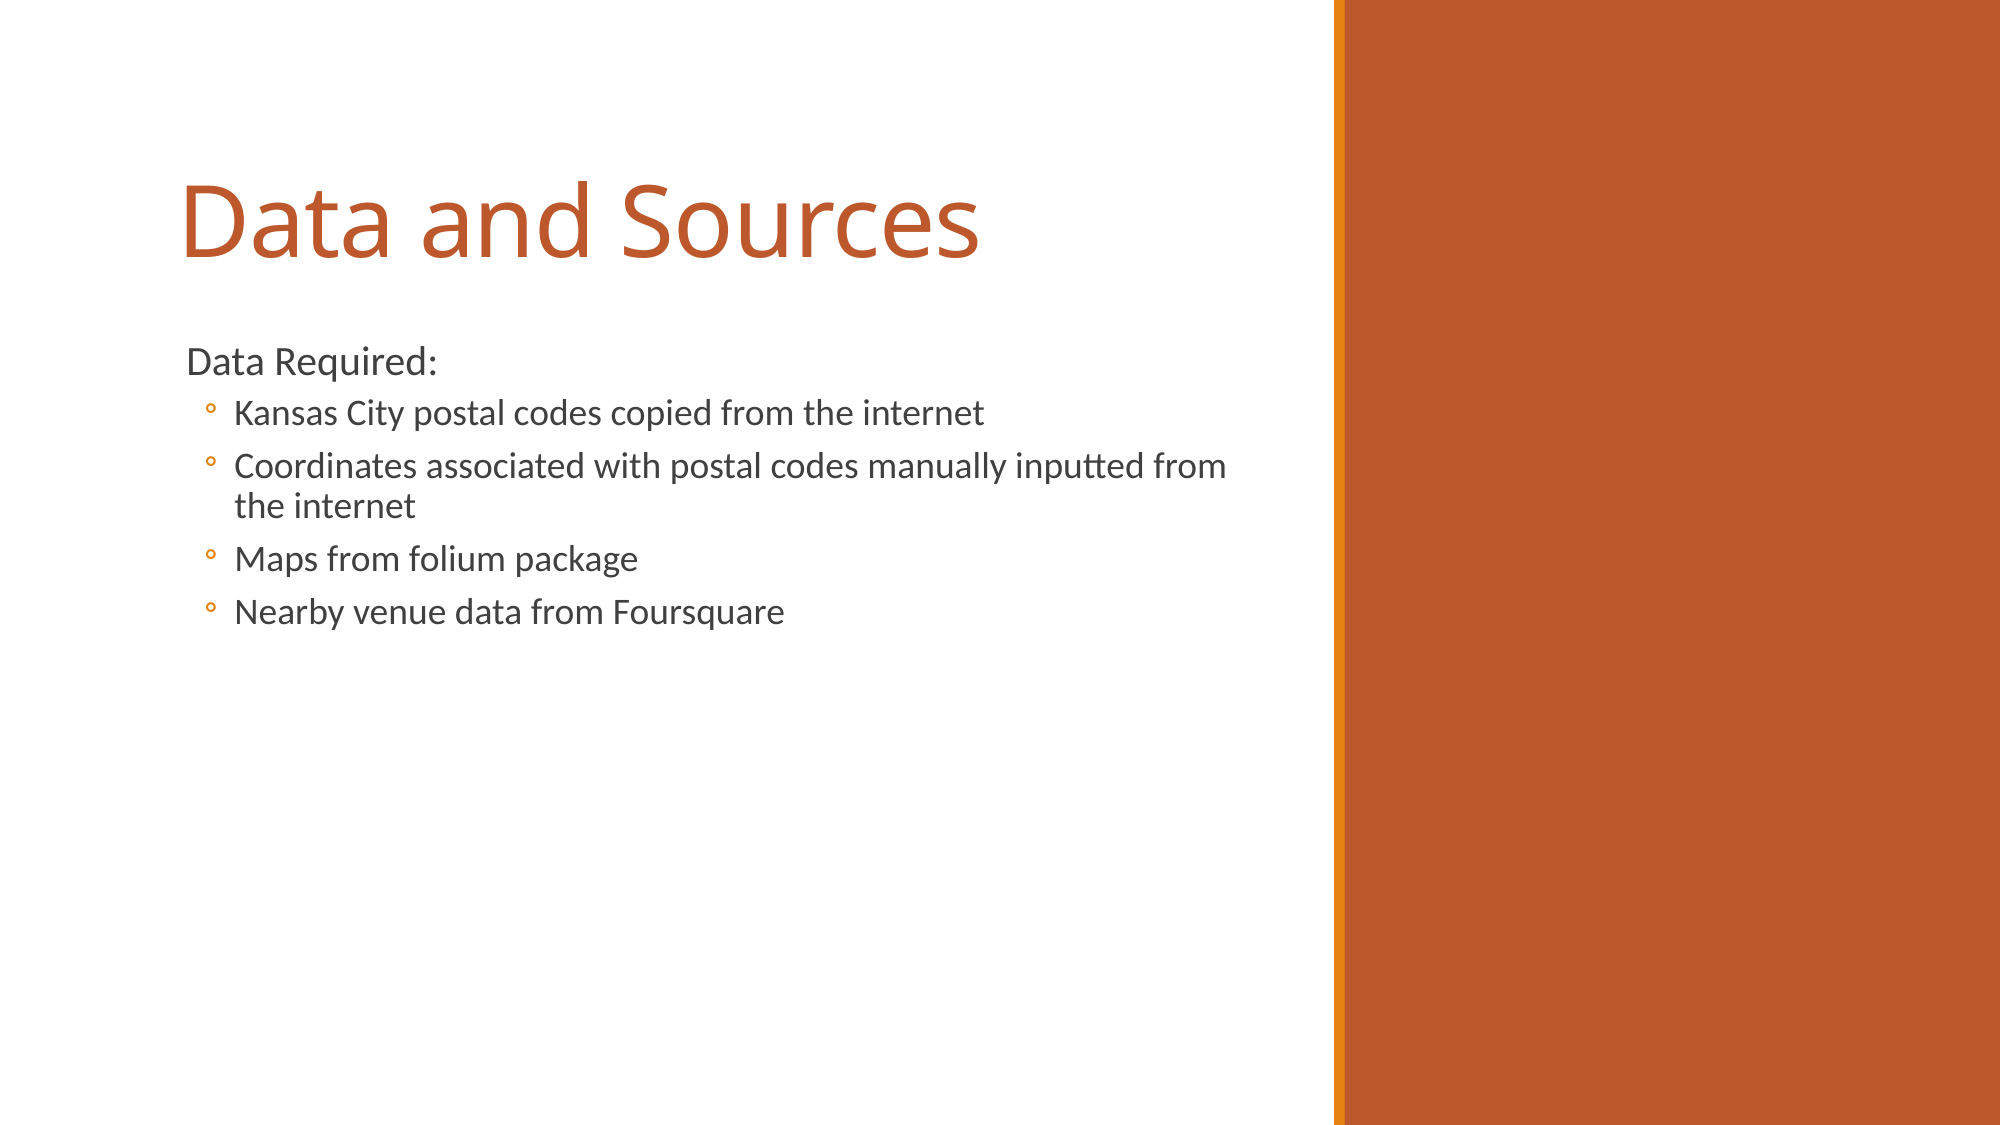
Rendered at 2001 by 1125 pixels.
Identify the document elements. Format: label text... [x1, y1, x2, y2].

text_box [1346, 0, 2000, 1125]
text_box [1333, 0, 1346, 1125]
text_box [0, 0, 1333, 1125]
title Data and Sources [162, 47, 1270, 285]
list Data Required: Kansas City postal codes copied from the internet Coordinates associated with postal codes manually inputted from the internet Maps from folium package Nearby venue data from Foursquare [171, 332, 1270, 963]
